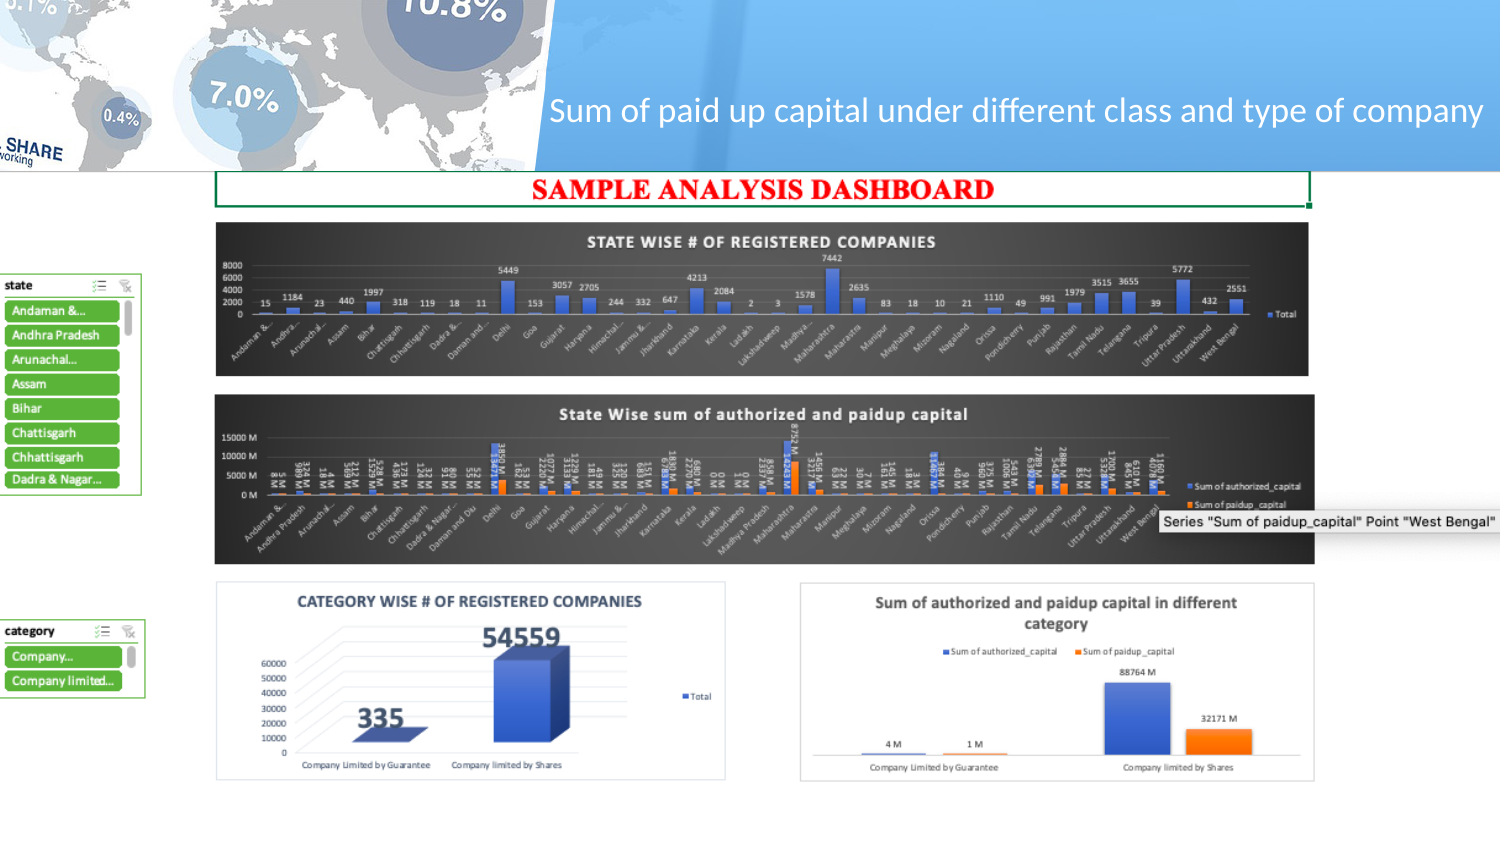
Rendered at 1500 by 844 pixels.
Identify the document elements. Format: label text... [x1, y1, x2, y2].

title Sum of paid up capital under different class and type of company [148, 46, 1500, 170]
picture [0, 0, 1500, 844]
